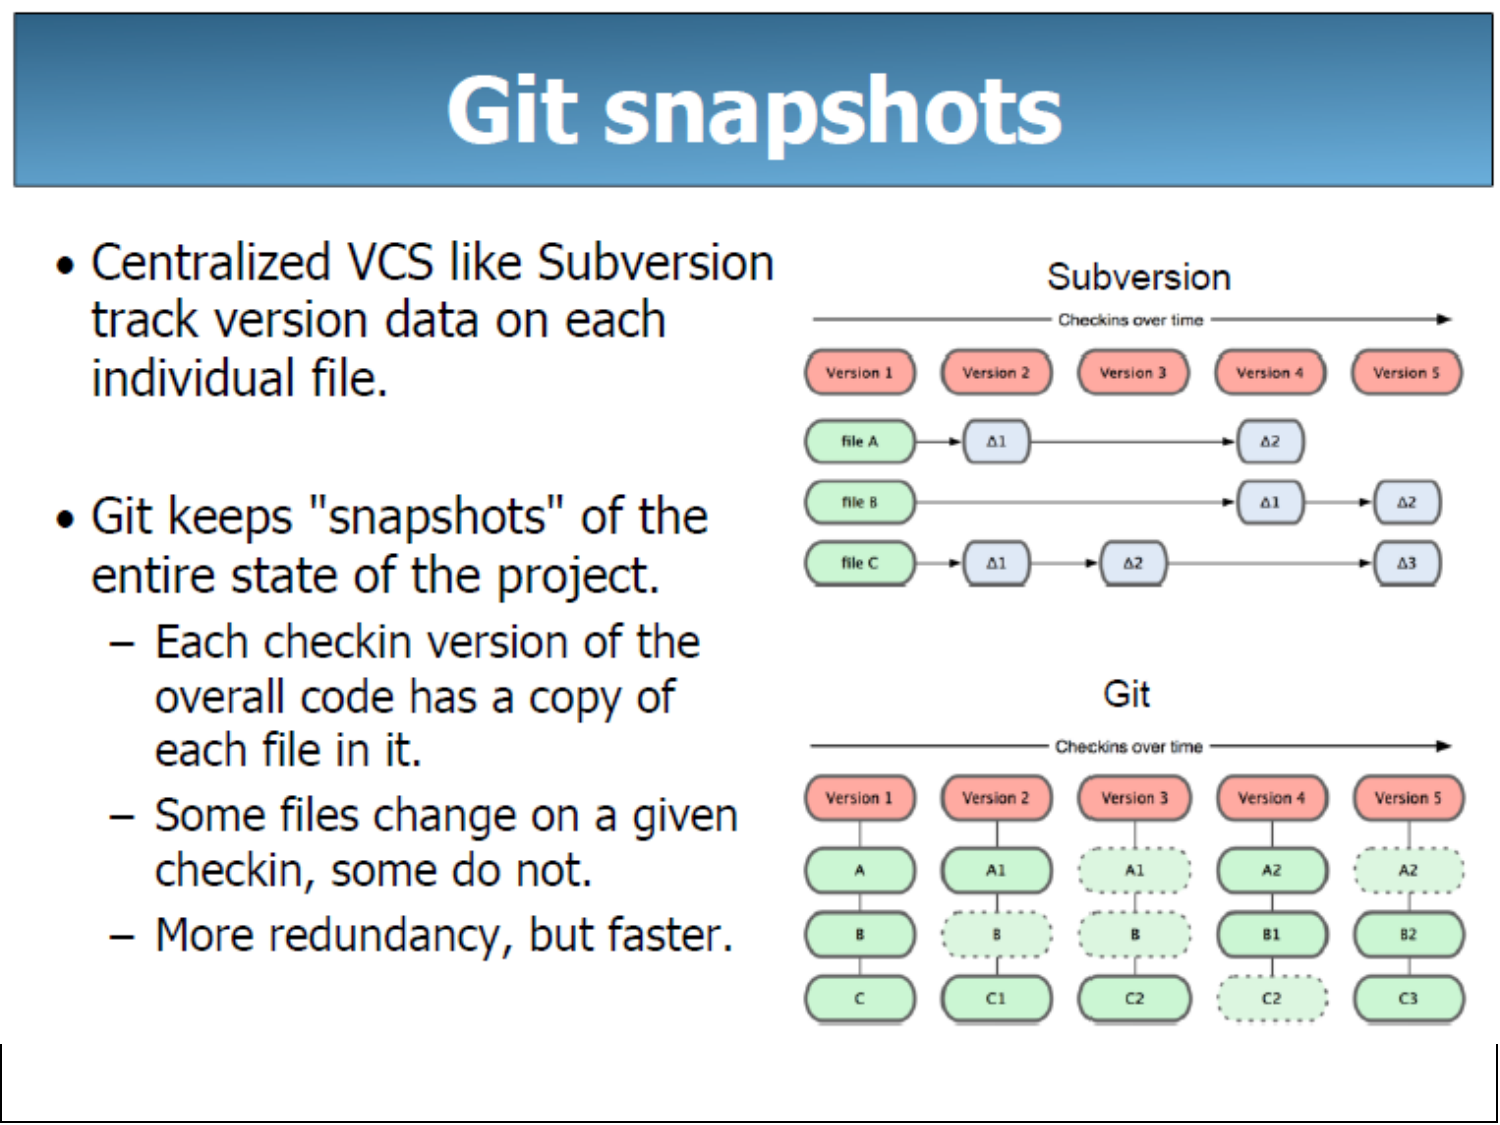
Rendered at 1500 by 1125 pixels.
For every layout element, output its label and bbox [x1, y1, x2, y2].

list [0, 0, 1500, 1044]
